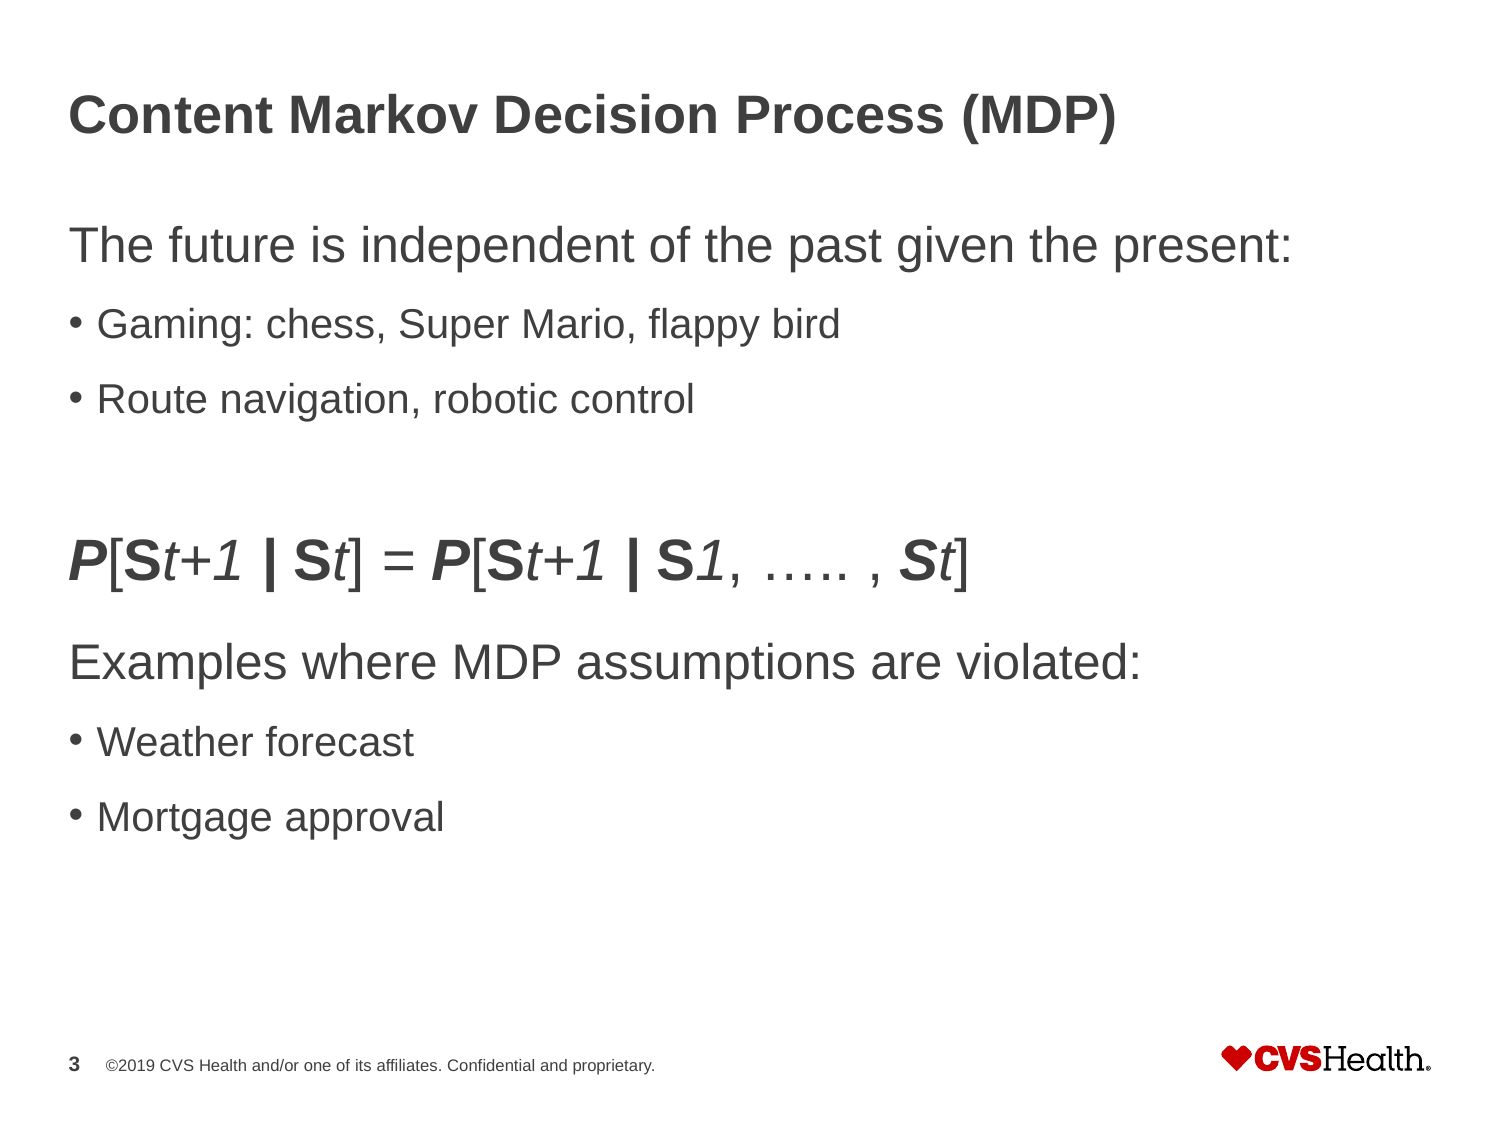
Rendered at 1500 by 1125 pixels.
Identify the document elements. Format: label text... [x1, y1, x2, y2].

text_box The future is independent of the past given the present: Gaming: chess, Super Mario, flappy bird Route navigation, robotic control P[St+1 | St] = P[St+1 | S1, ….. , St] Examples where MDP assumptions are violated: Weather forecast Mortgage approval [68, 212, 1378, 913]
title Content Markov Decision Process (MDP) [68, 86, 1258, 204]
